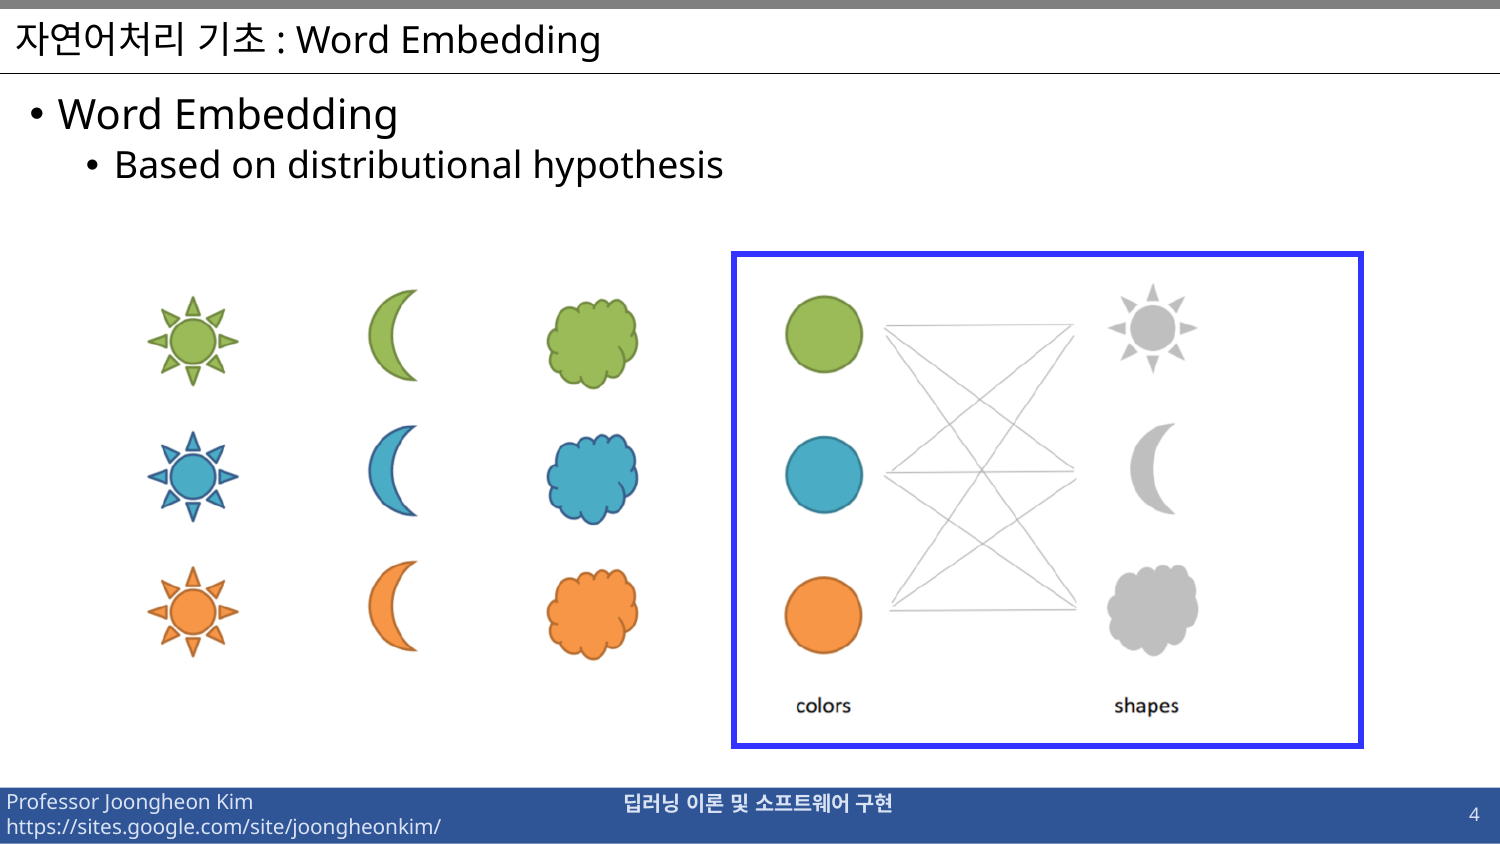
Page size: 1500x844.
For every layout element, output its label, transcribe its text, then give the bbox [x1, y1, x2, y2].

list Word Embedding Based on distributional hypothesis [14, 86, 1491, 781]
picture [124, 264, 1214, 727]
slide_number 4 [1157, 792, 1495, 838]
title 자연어처리 기초: Word Embedding [0, 9, 1314, 74]
text_box [733, 253, 1362, 747]
